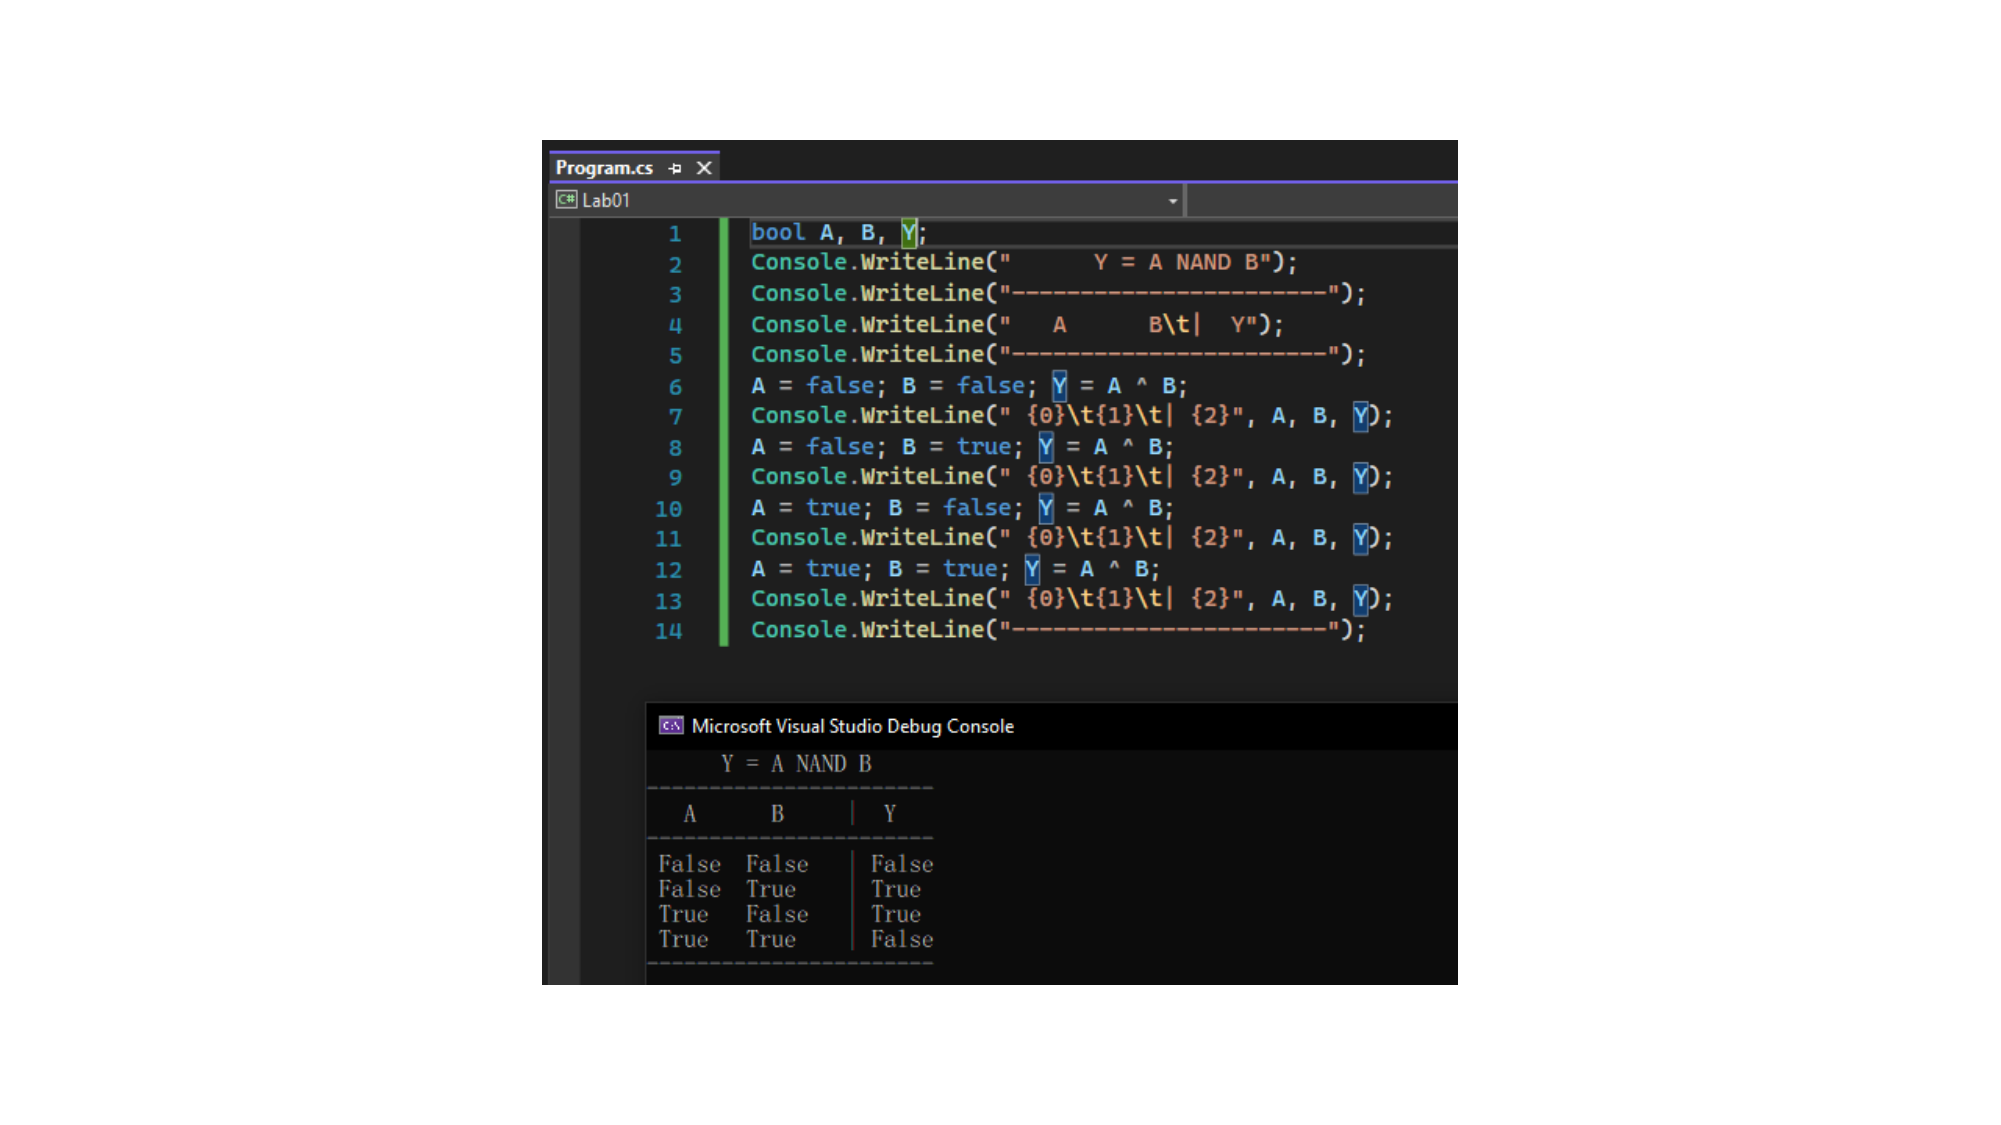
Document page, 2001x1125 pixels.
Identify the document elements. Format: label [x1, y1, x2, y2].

picture [542, 140, 1458, 985]
